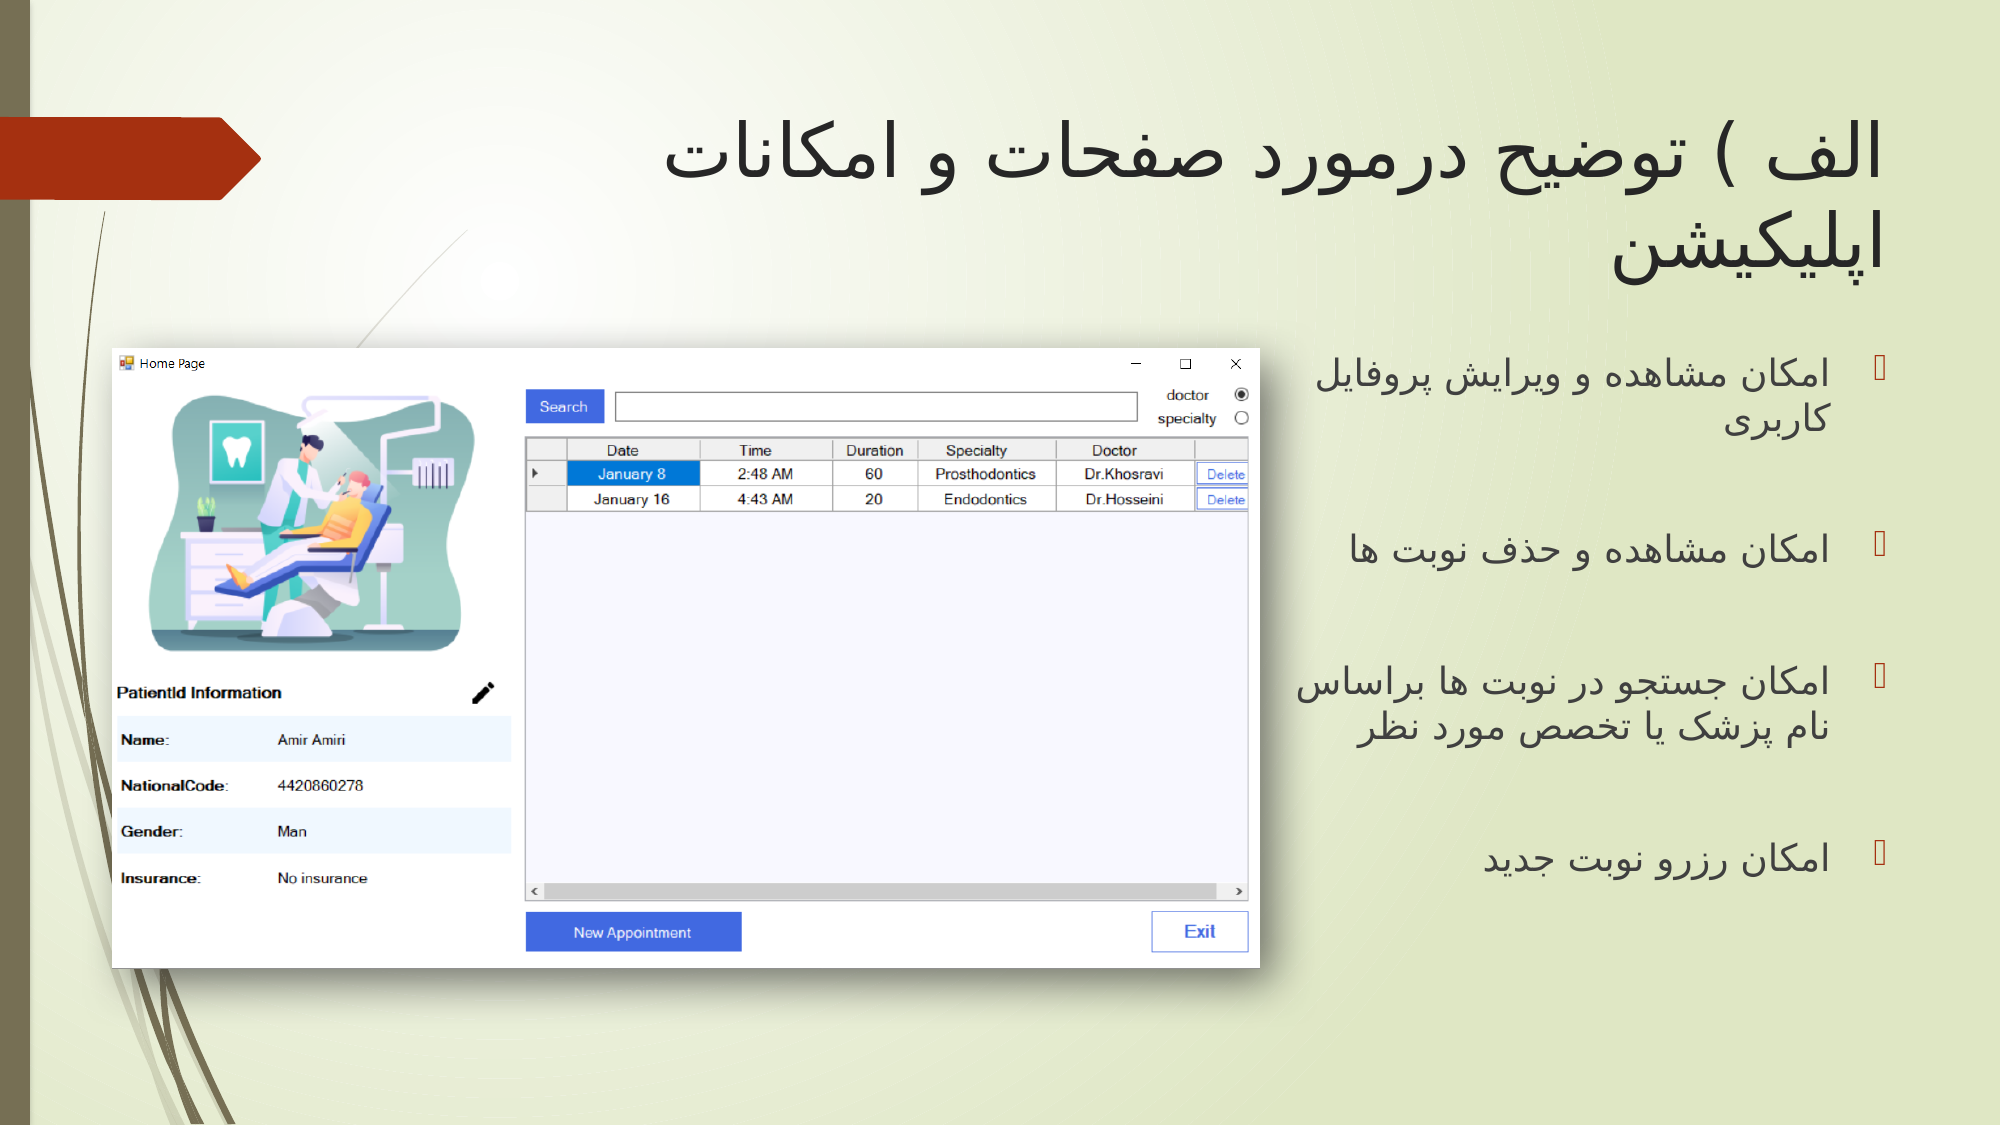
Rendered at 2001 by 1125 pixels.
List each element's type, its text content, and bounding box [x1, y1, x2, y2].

picture [112, 348, 1260, 969]
list امکان مشاهده و ویرایش پروفایل کاربری امکان مشاهده و حذف نوبت ها امکان جستجو در نوبت ها براساس نام پزشک یا تخصص مورد نظر امکان رزرو نوبت جدید [1260, 348, 1888, 969]
title الف ) توضیح درمورد صفحات و امکانات اپلیکیشن [425, 102, 1888, 313]
